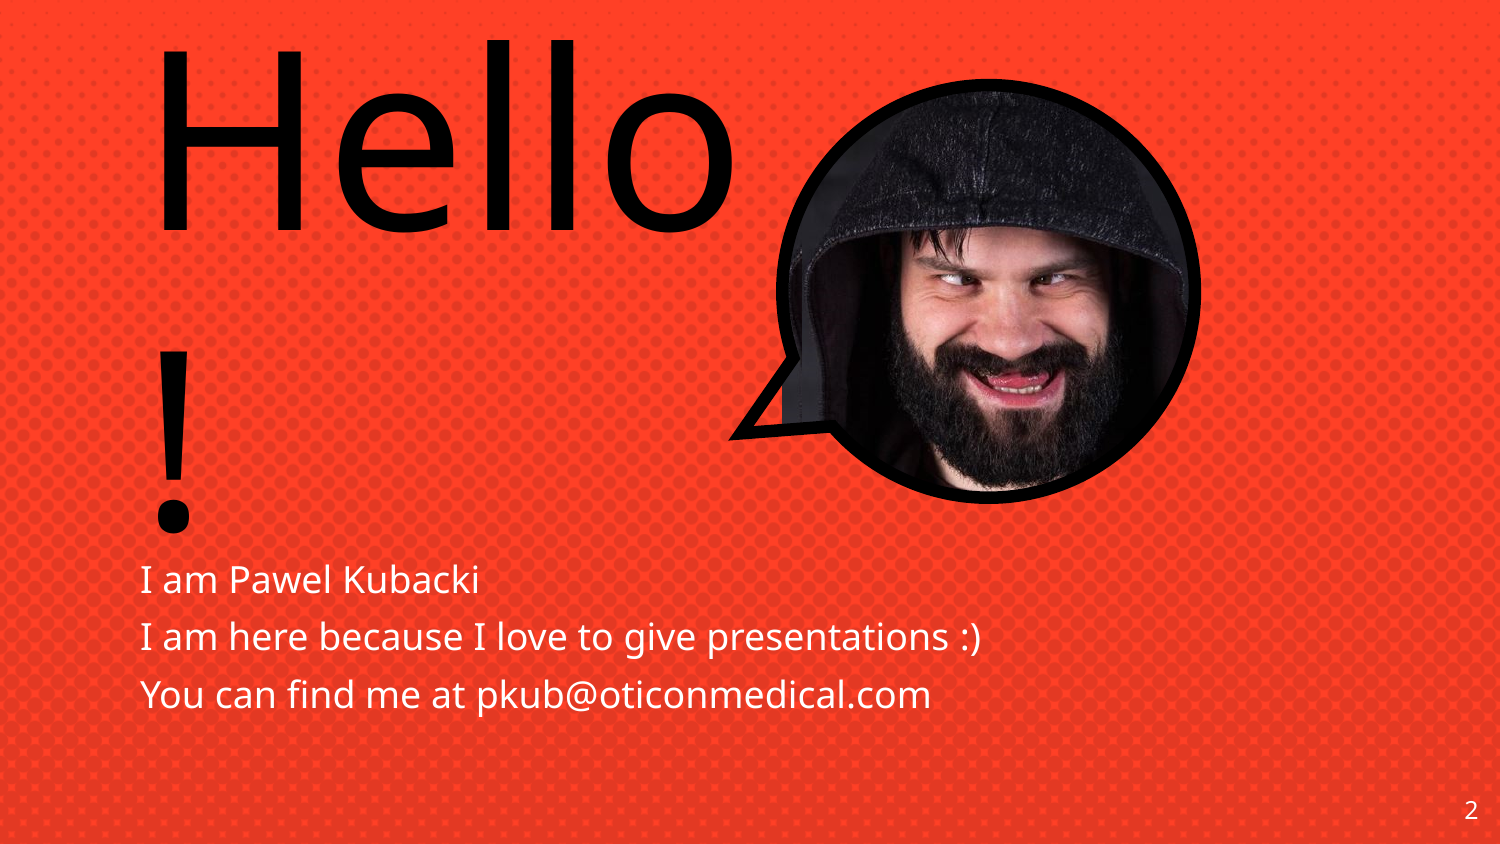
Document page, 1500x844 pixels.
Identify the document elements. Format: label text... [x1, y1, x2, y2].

picture [782, 84, 1196, 498]
slide_number 2 [1403, 779, 1494, 844]
subtitle I am Pawel Kubacki I am here because I love to give presentations :) You can find me at pkub@oticonmedical.com [125, 540, 1207, 781]
title Hello! [125, 405, 819, 540]
